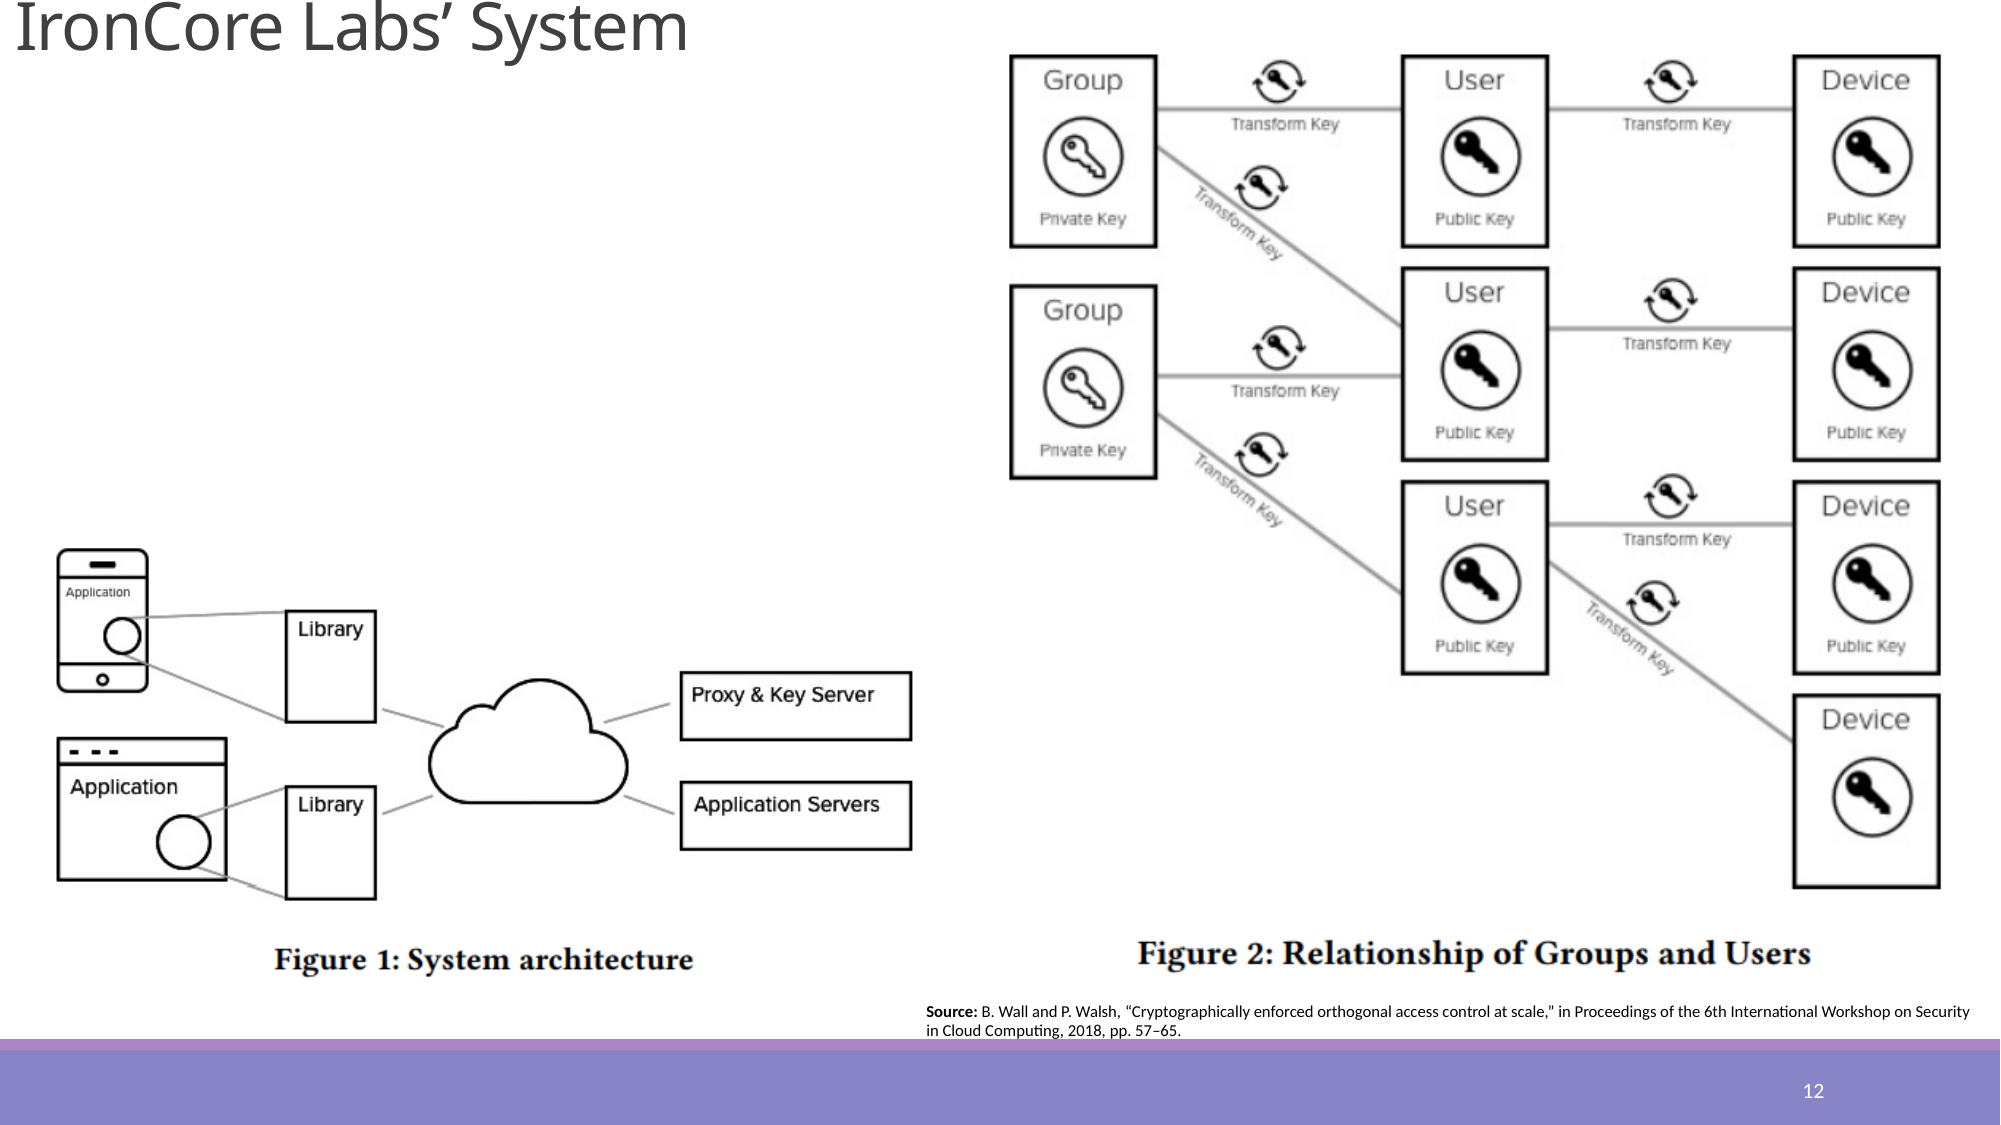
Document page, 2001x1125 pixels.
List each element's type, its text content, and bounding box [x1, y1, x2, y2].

picture [185, 0, 2000, 994]
slide_number 12 [1624, 1059, 1840, 1120]
title IronCore Labs’ System [0, 0, 963, 192]
text_box Source: B. Wall and P. Walsh, “Cryptographically enforced orthogonal access control at scale,” in Proceedings of the 6th International Workshop on Security in Cloud Computing, 2018, pp. 57–65. [911, 992, 2000, 1048]
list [29, 527, 937, 994]
